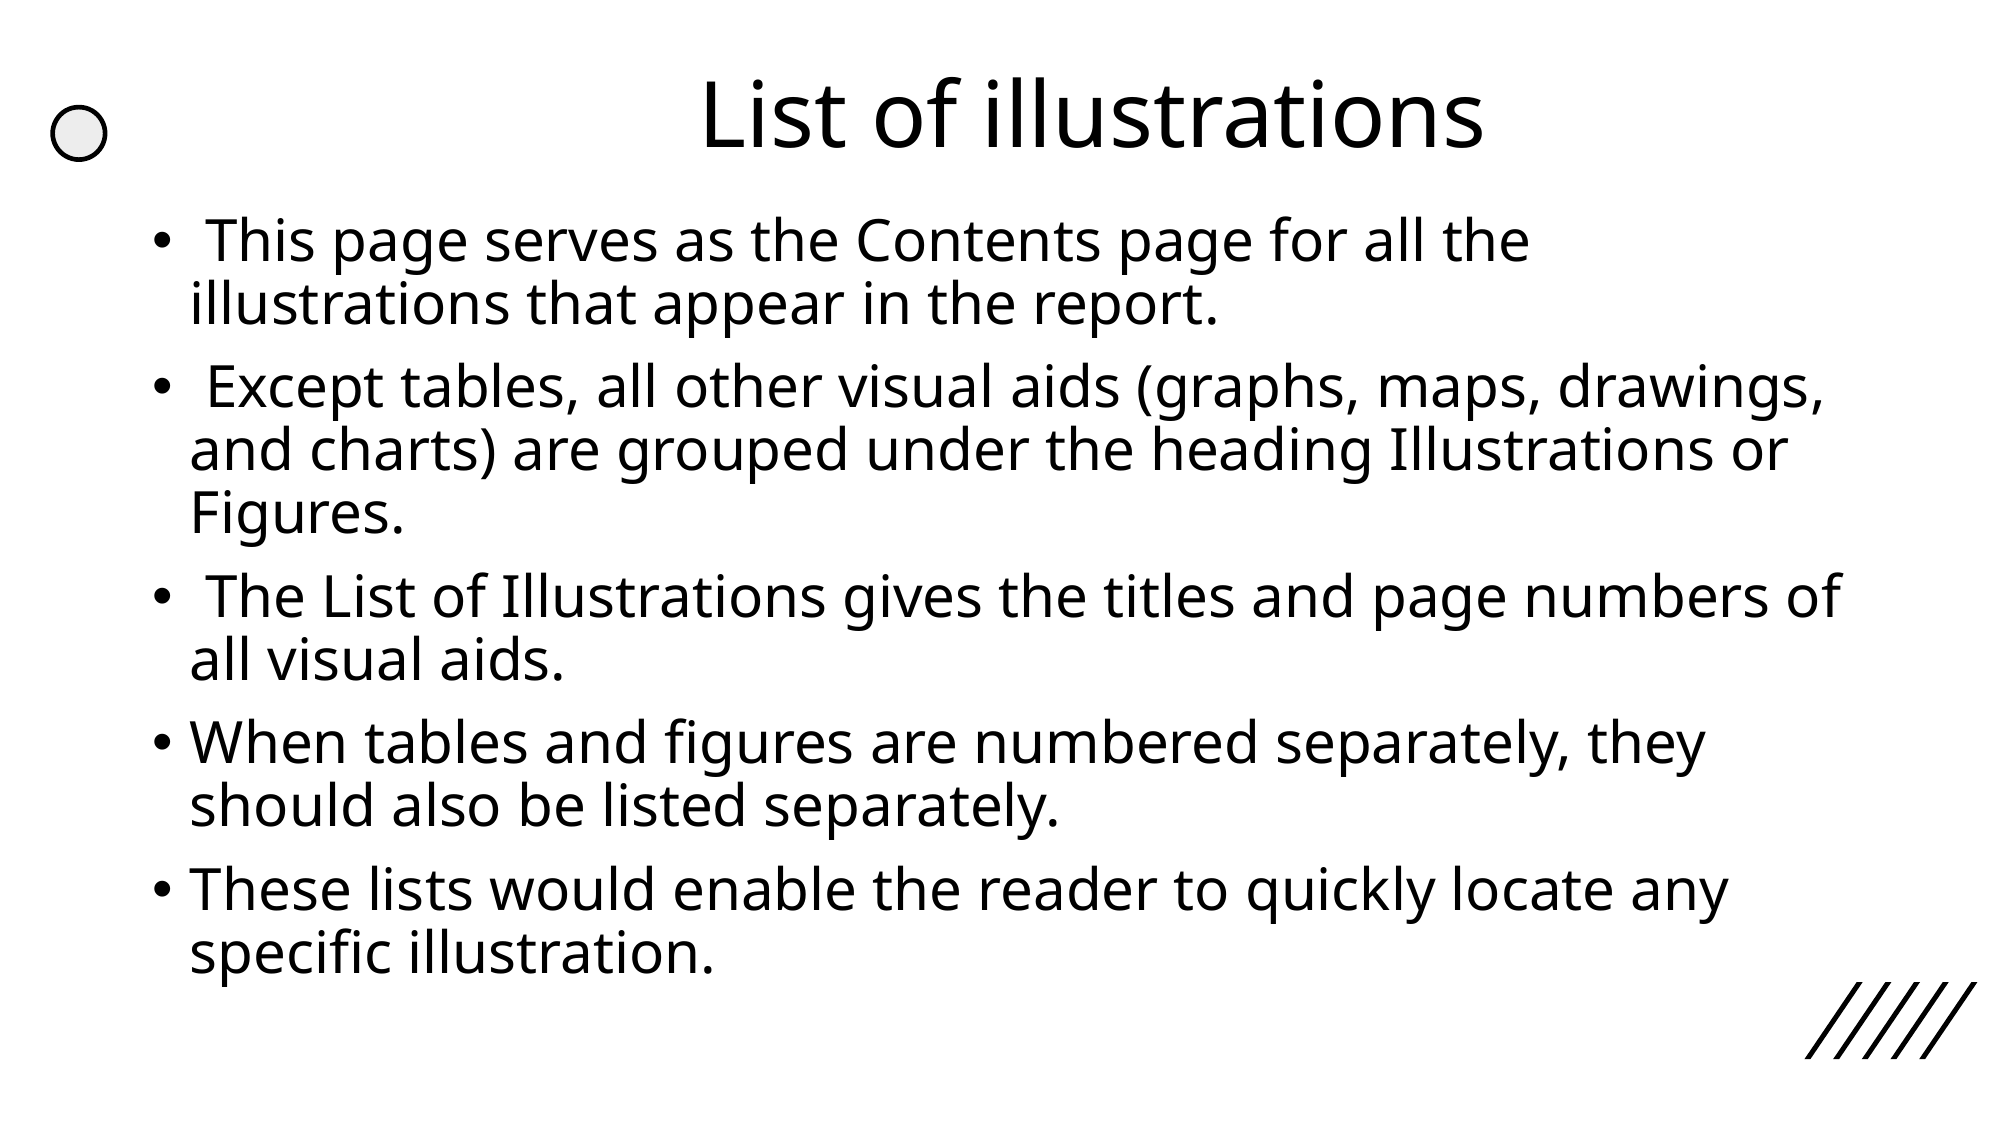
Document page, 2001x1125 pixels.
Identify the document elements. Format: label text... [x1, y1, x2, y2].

list This page serves as the Contents page for all the illustrations that appear in the report. Except tables, all other visual aids (graphs, maps, drawings, and charts) are grouped under the heading Illustrations or Figures. The List of Illustrations gives the titles and page numbers of all visual aids. When tables and figures are numbered separately, they should also be listed separately. These lists would enable the reader to quickly locate any specific illustration. [137, 203, 1863, 1014]
title List of illustrations [137, 59, 1863, 176]
